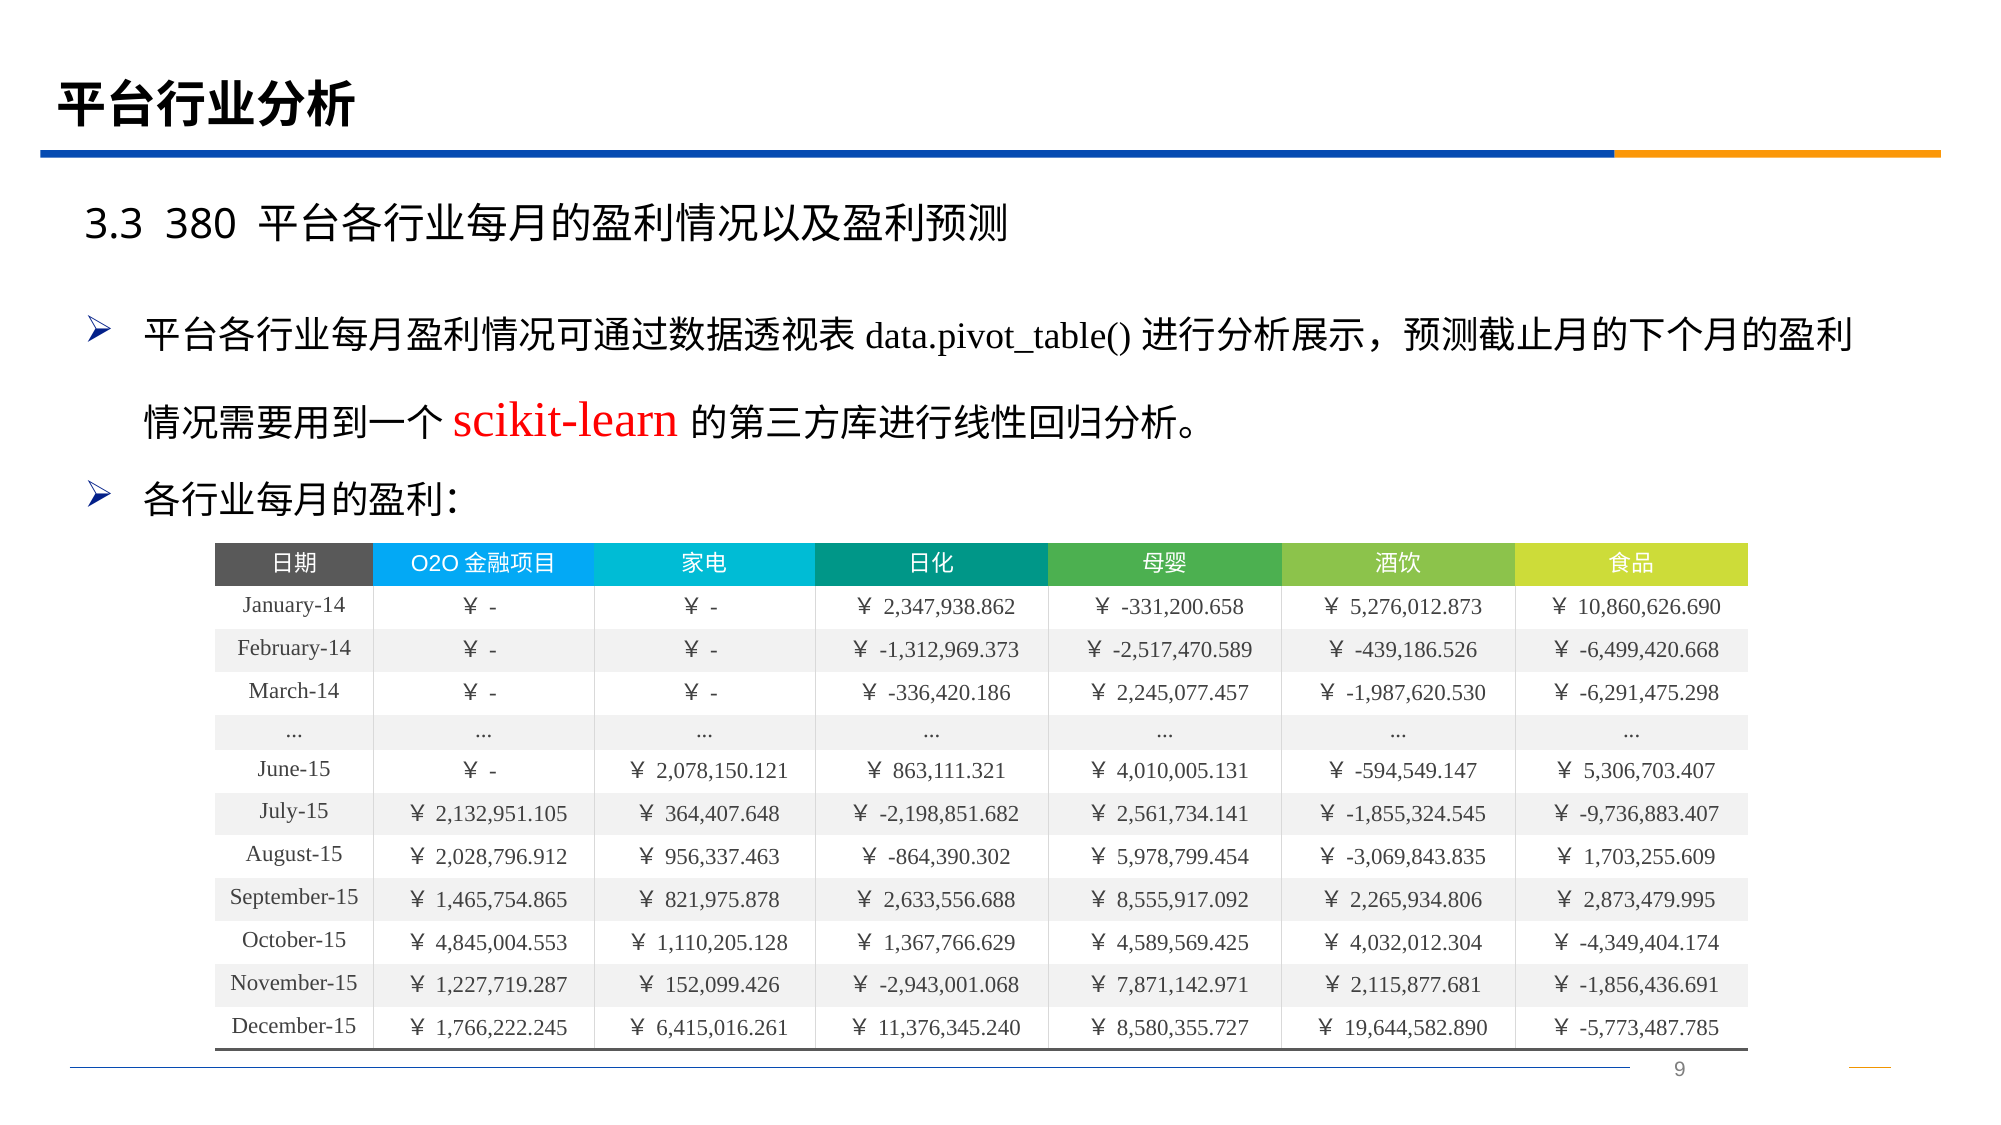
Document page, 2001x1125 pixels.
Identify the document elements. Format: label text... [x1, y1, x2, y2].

table_cell ￥-5,773,487.785 [1516, 1007, 1748, 1048]
table_cell ￥2,633,556.688 [816, 878, 1048, 921]
table_cell ￥8,580,355.727 [1049, 1007, 1281, 1048]
table_cell ￥-1,312,969.373 [816, 629, 1048, 672]
table_cell ￥-2,198,851.682 [816, 793, 1048, 835]
table_cell February-14 [215, 629, 373, 672]
table_cell ￥- [595, 629, 815, 672]
table_cell ... [595, 715, 815, 750]
table_cell ￥-9,736,883.407 [1516, 793, 1748, 835]
table_cell January-14 [215, 586, 373, 629]
table_cell ￥2,245,077.457 [1049, 672, 1281, 715]
table_cell November-15 [215, 964, 373, 1007]
table_cell ￥-6,291,475.298 [1516, 672, 1748, 715]
table_cell ￥6,415,016.261 [595, 1007, 815, 1048]
table_cell June-15 [215, 750, 373, 793]
table_cell ￥- [595, 586, 815, 629]
table_cell ￥19,644,582.890 [1282, 1007, 1515, 1048]
table_header 日期 [215, 543, 373, 586]
table_cell ￥5,306,703.407 [1516, 750, 1748, 793]
table_cell ￥2,132,951.105 [374, 793, 594, 835]
table_cell ￥1,367,766.629 [816, 921, 1048, 964]
table_cell ￥2,265,934.806 [1282, 878, 1515, 921]
table_cell ￥956,337.463 [595, 835, 815, 878]
list 平台各行业每月盈利情况可通过数据透视表data.pivot_table()进行分析展示，预测截止月的下个月的盈利情况需要用到一个scikit-learn的第三方库进行线性回归分析。 各行业每月的盈利： [69, 281, 1892, 993]
table_cell ... [1516, 715, 1748, 750]
table_cell ... [374, 715, 594, 750]
table_cell ... [816, 715, 1048, 750]
table_cell ￥1,465,754.865 [374, 878, 594, 921]
table_cell ￥-4,349,404.174 [1516, 921, 1748, 964]
table_cell September-15 [215, 878, 373, 921]
table_cell ￥5,276,012.873 [1282, 586, 1515, 629]
table_cell ￥5,978,799.454 [1049, 835, 1281, 878]
table_cell ￥1,110,205.128 [595, 921, 815, 964]
table_cell ￥-2,517,470.589 [1049, 629, 1281, 672]
table_cell ￥- [374, 672, 594, 715]
table_cell ... [215, 715, 373, 750]
list 3.3 380 平台各行业每月的盈利情况以及盈利预测 [69, 186, 1892, 257]
table_cell ￥1,766,222.245 [374, 1007, 594, 1048]
table_cell ￥-1,856,436.691 [1516, 964, 1748, 1007]
table_cell ￥-1,855,324.545 [1282, 793, 1515, 835]
table_cell ￥364,407.648 [595, 793, 815, 835]
table_cell ￥- [595, 672, 815, 715]
table_header 母婴 [1048, 543, 1282, 586]
table_cell March-14 [215, 672, 373, 715]
table_cell ￥-1,987,620.530 [1282, 672, 1515, 715]
table_cell December-15 [215, 1007, 373, 1048]
table_cell ￥4,010,005.131 [1049, 750, 1281, 793]
table_cell ￥1,703,255.609 [1516, 835, 1748, 878]
table_cell ￥-594,549.147 [1282, 750, 1515, 793]
table_cell ￥-6,499,420.668 [1516, 629, 1748, 672]
table_cell ￥4,032,012.304 [1282, 921, 1515, 964]
table_cell ￥-439,186.526 [1282, 629, 1515, 672]
table_cell ￥- [374, 750, 594, 793]
table_cell ￥-864,390.302 [816, 835, 1048, 878]
table_cell ￥7,871,142.971 [1049, 964, 1281, 1007]
table_cell ￥-2,943,001.068 [816, 964, 1048, 1007]
table_cell ￥821,975.878 [595, 878, 815, 921]
table_cell ￥2,347,938.862 [816, 586, 1048, 629]
table_cell August-15 [215, 835, 373, 878]
table_header O2O金融项目 [373, 543, 594, 586]
table_cell ￥152,099.426 [595, 964, 815, 1007]
table_cell ￥- [374, 586, 594, 629]
table_cell ￥- [374, 629, 594, 672]
table_cell ￥-331,200.658 [1049, 586, 1281, 629]
table_cell ￥4,589,569.425 [1049, 921, 1281, 964]
table_header 酒饮 [1282, 543, 1515, 586]
table_cell ￥11,376,345.240 [816, 1007, 1048, 1048]
table_cell July-15 [215, 793, 373, 835]
table_cell ￥2,873,479.995 [1516, 878, 1748, 921]
table_cell ￥2,561,734.141 [1049, 793, 1281, 835]
table_header 日化 [815, 543, 1048, 586]
title 平台行业分析 [41, 58, 1842, 146]
table_cell ￥10,860,626.690 [1516, 586, 1748, 629]
table_cell ￥2,078,150.121 [595, 750, 815, 793]
table_cell October-15 [215, 921, 373, 964]
table_cell ￥8,555,917.092 [1049, 878, 1281, 921]
table_cell ￥-3,069,843.835 [1282, 835, 1515, 878]
table_cell ￥1,227,719.287 [374, 964, 594, 1007]
table_cell ￥4,845,004.553 [374, 921, 594, 964]
table_cell ￥-336,420.186 [816, 672, 1048, 715]
table_cell ￥2,115,877.681 [1282, 964, 1515, 1007]
table_cell ￥2,028,796.912 [374, 835, 594, 878]
table_cell ... [1282, 715, 1515, 750]
table_header 食品 [1515, 543, 1748, 586]
table_cell ... [1049, 715, 1281, 750]
table_header 家电 [594, 543, 815, 586]
table_cell ￥863,111.321 [816, 750, 1048, 793]
